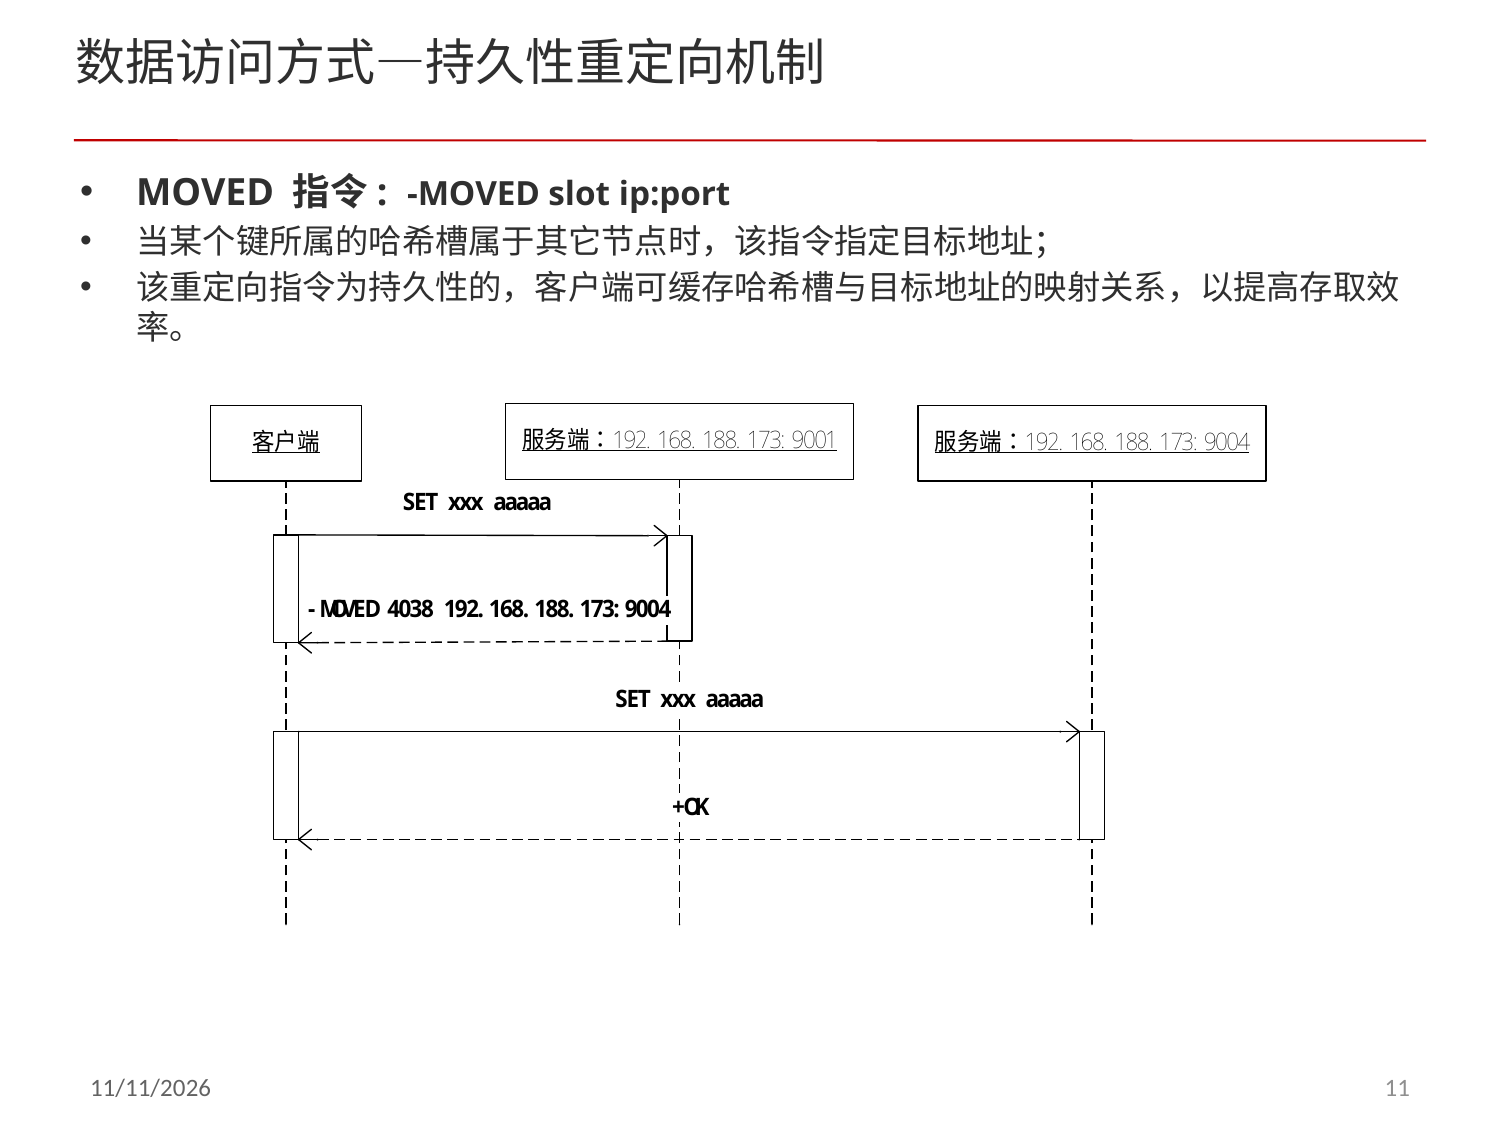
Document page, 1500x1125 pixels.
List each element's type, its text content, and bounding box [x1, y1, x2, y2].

picture [206, 399, 1270, 929]
list MOVED 指令: -MOVED slot ip:port 当某个键所属的哈希槽属于其它节点时，该指令指定目标地址； 该重定向指令为持久性的，客户端可缓存哈希槽与目标地址的映射关系，以提高存取效率。 [64, 160, 1415, 375]
title 数据访问方式—持久性重定向机制 [75, 30, 1235, 136]
